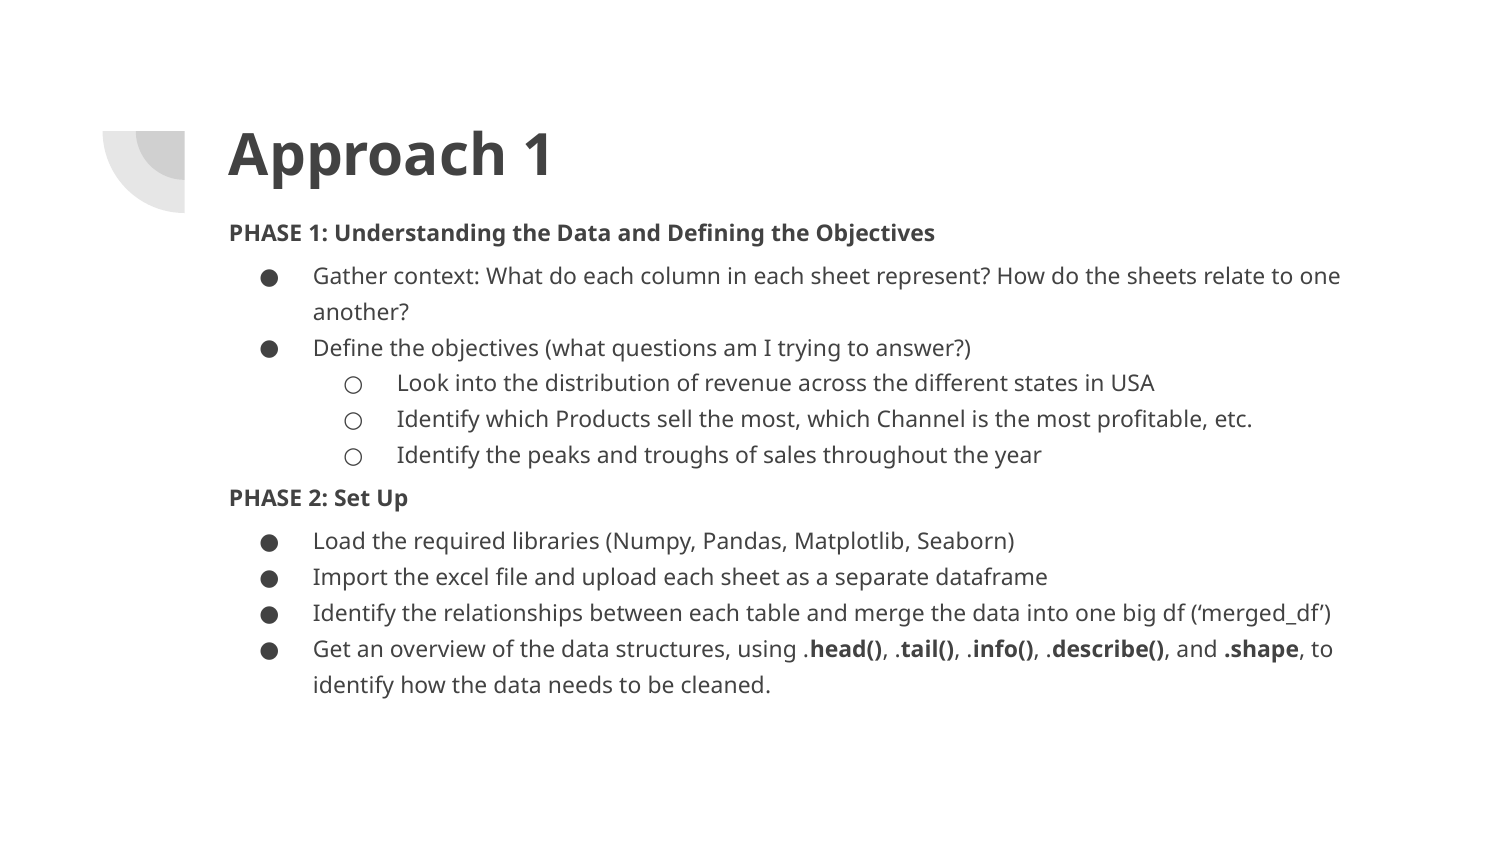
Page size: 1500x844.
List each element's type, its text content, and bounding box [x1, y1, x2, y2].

title Approach 1 [213, 98, 1368, 197]
list PHASE 1: Understanding the Data and Defining the Objectives Gather context: What do each column in each sheet represent? How do the sheets relate to one another? Define the objectives (what questions am I trying to answer?) Look into the distribution of revenue across the different states in USA Identify which Products sell the most, which Channel is the most profitable, etc. Identify the peaks and troughs of sales throughout the year PHASE 2: Set Up Load the required libraries (Numpy, Pandas, Matplotlib, Seaborn) Import the excel file and upload each sheet as a separate dataframe Identify the relationships between each table and merge the data into one big df (‘merged_df’) Get an overview of the data structures, using .head(), .tail(), .info(), .describe(), and .shape, to identify how the data needs to be cleaned. [213, 197, 1368, 744]
